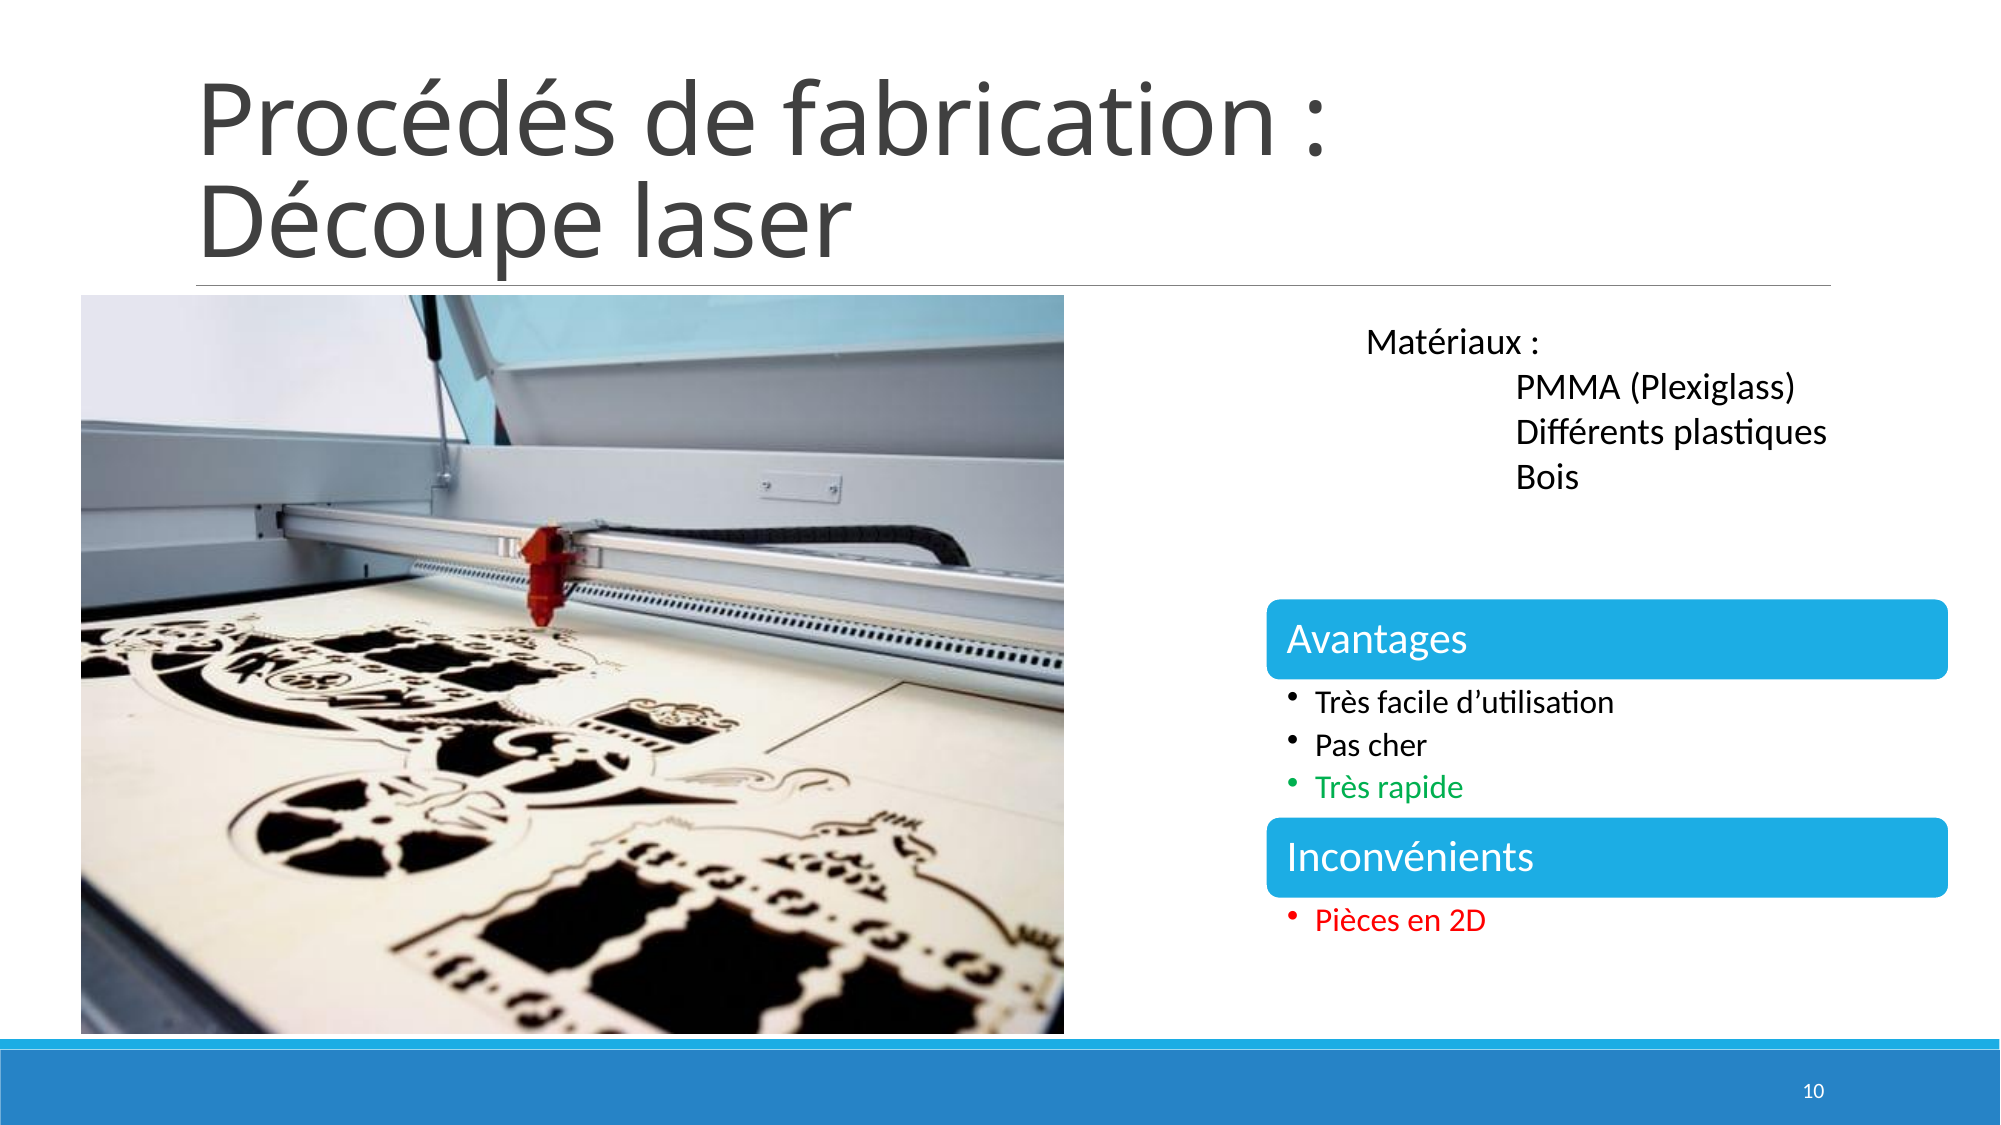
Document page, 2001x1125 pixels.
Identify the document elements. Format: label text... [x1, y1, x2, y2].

slide_number 10 [1624, 1059, 1840, 1120]
title Procédés de fabrication : Découpe laser [180, 47, 1830, 285]
picture [80, 295, 1065, 1035]
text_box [1264, 594, 1950, 960]
text_box Matériaux : PMMA (Plexiglass) Différents plastiques Bois [1351, 310, 1900, 505]
